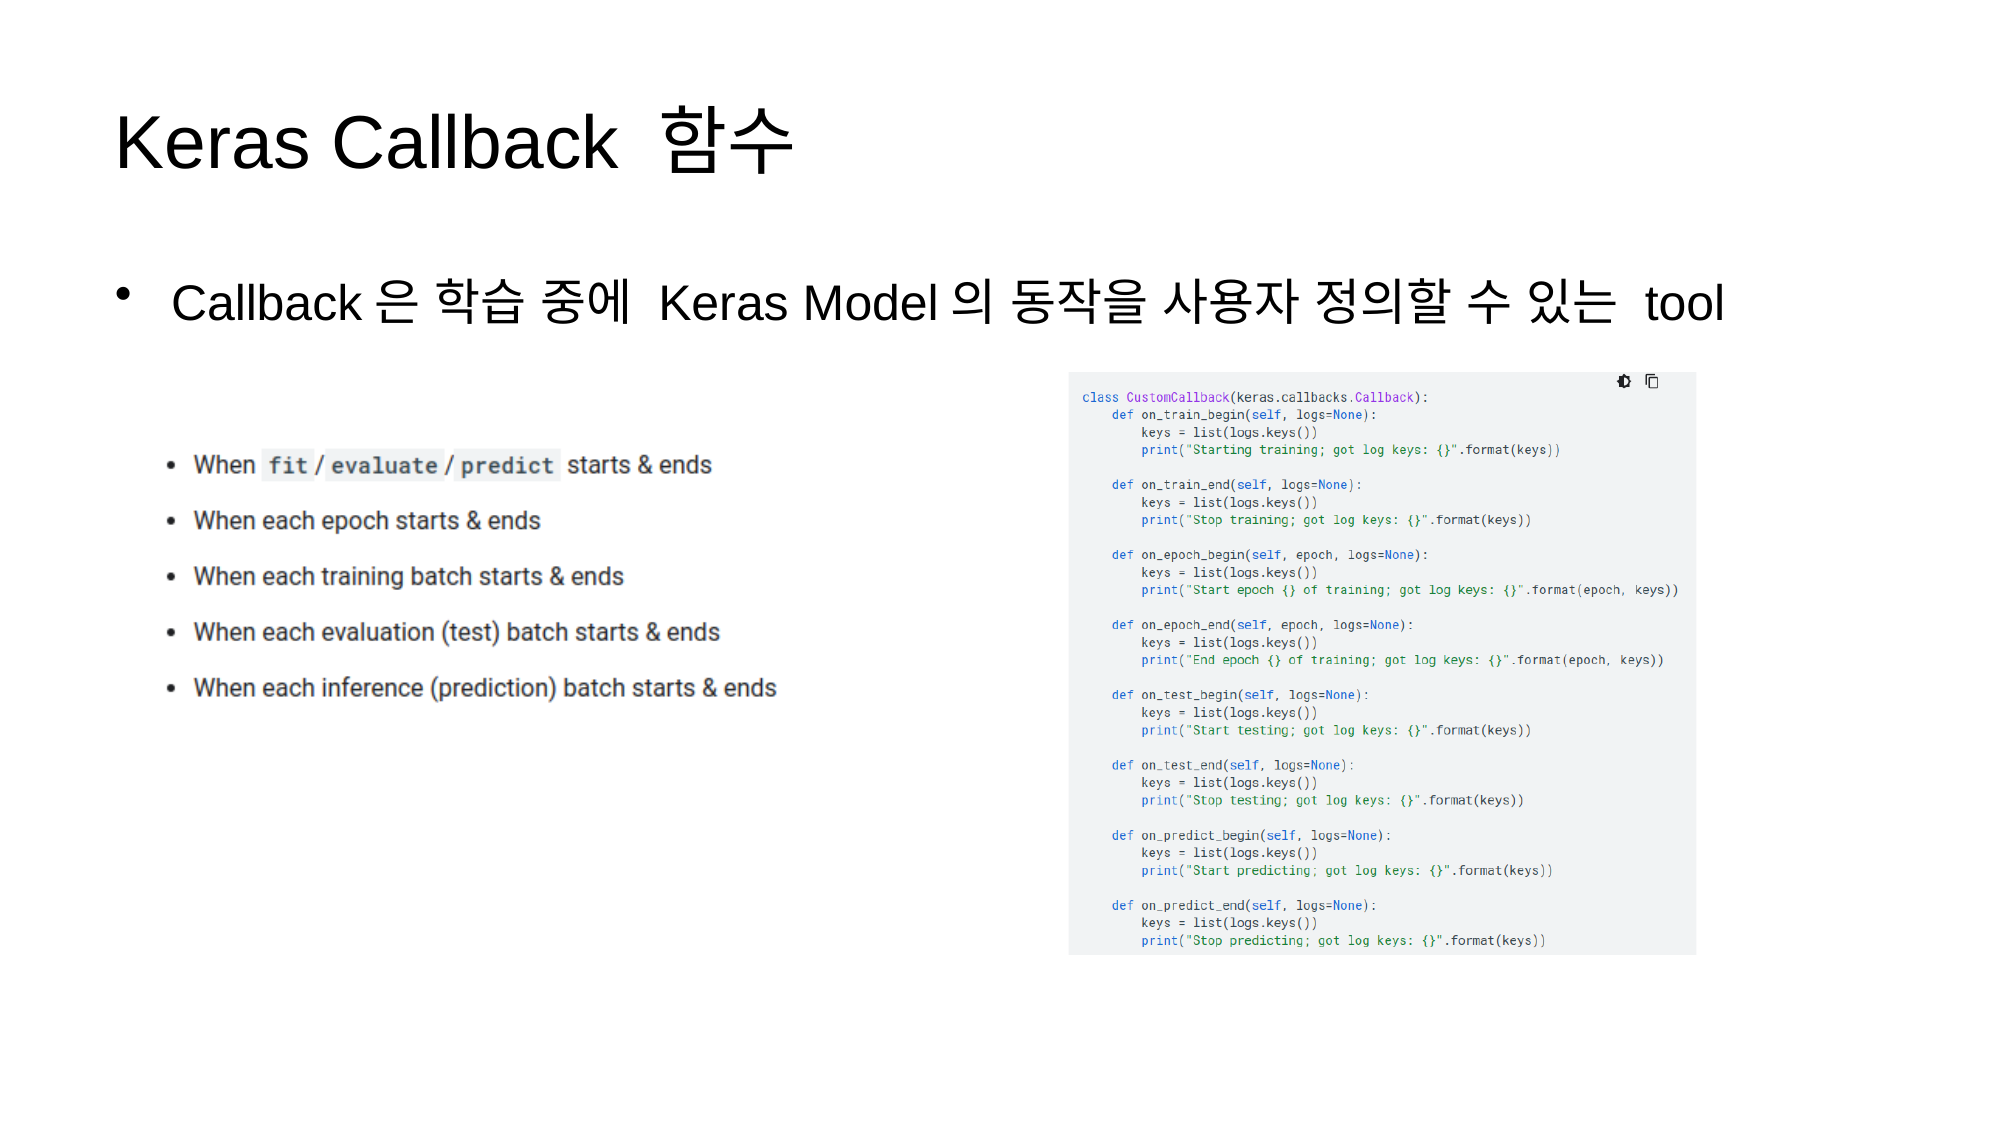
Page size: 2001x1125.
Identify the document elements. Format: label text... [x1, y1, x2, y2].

picture [1068, 372, 1697, 955]
list Callback은 학습 중에 Keras Model의 동작을 사용자 정의할 수 있는 tool [99, 262, 1901, 1006]
title Keras Callback 함수 [99, 44, 1901, 233]
picture [107, 427, 833, 718]
